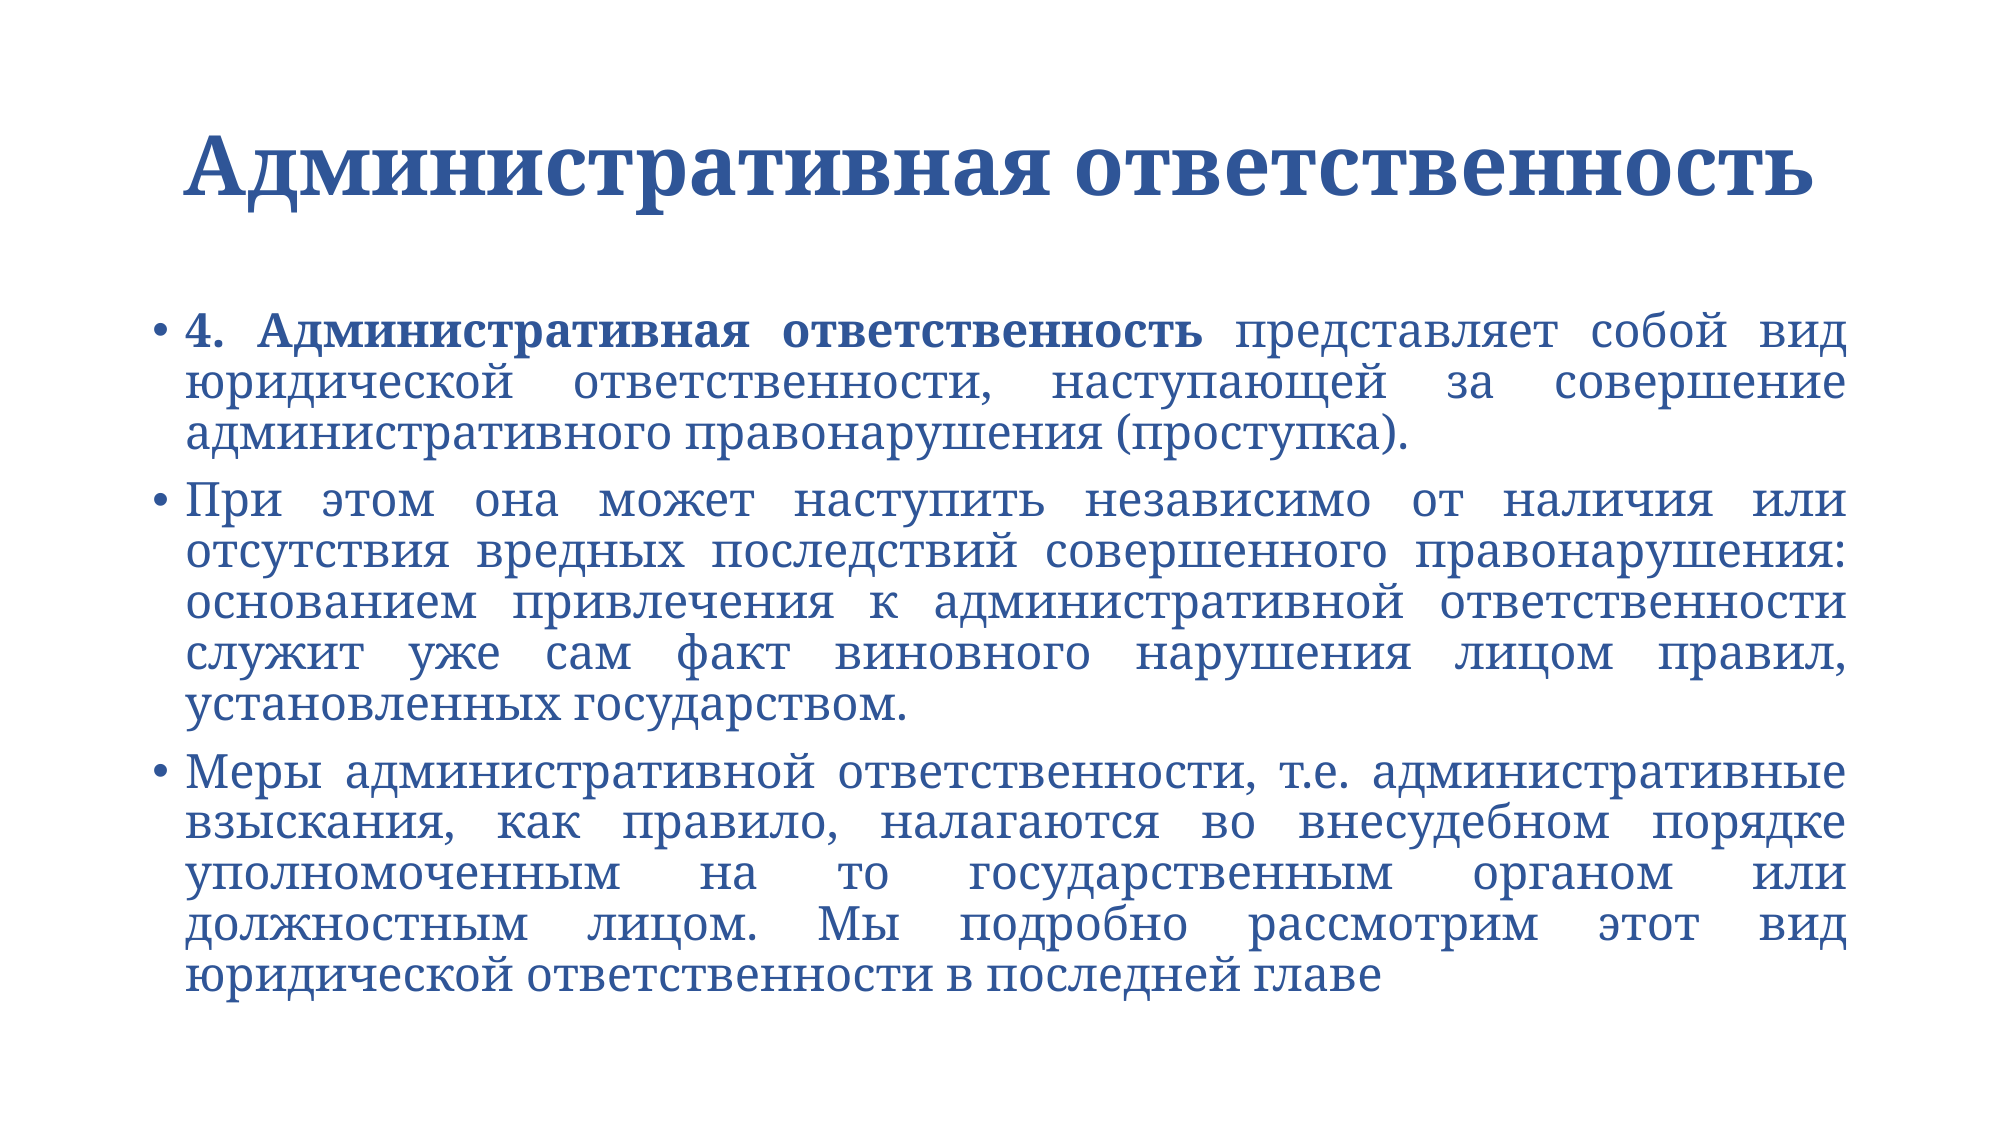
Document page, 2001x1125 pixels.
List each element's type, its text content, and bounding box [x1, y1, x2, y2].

list 4. Административная ответственность представляет собой вид юридической ответственности, наступающей за совершение административного правонарушения (проступка). При этом она может наступить независимо от наличия или отсутствия вредных последствий совершенного правонарушения: основанием привлечения к административной ответственности служит уже сам факт виновного нарушения лицом правил, установленных государством. Меры административной ответственности, т.е. административные взыскания, как правило, налагаются во внесудебном порядке уполномоченным на то государственным органом или должностным лицом. Мы подробно рассмотрим этот вид юридической ответственности в последней главе [137, 299, 1863, 1014]
title Административная ответственность [137, 59, 1863, 278]
